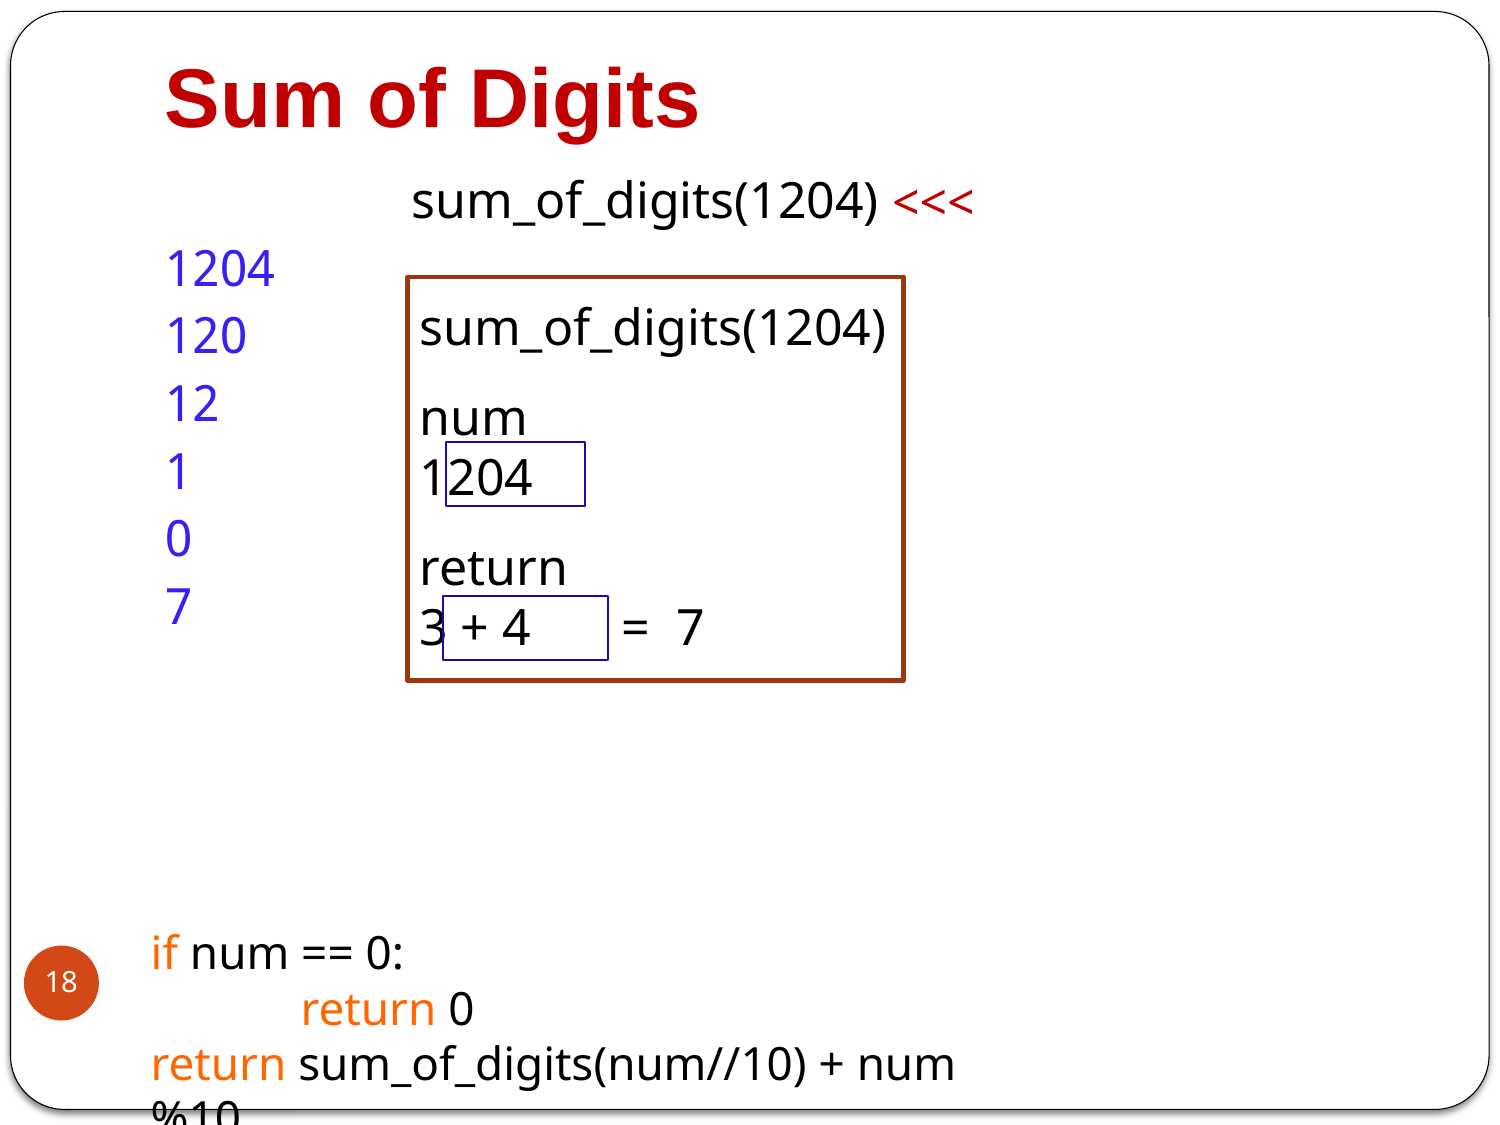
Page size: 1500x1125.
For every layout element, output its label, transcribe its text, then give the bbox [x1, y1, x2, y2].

text_box if num == 0: return 0 return sum_of_digits(num//10) + num%10 [135, 916, 1029, 1125]
list >>> sum_of_digits(1204) 1204 120 12 1 0 7 [150, 160, 1425, 911]
title Sum of Digits [150, 30, 1425, 160]
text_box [407, 276, 904, 681]
slide_number 18 [23, 945, 99, 1021]
